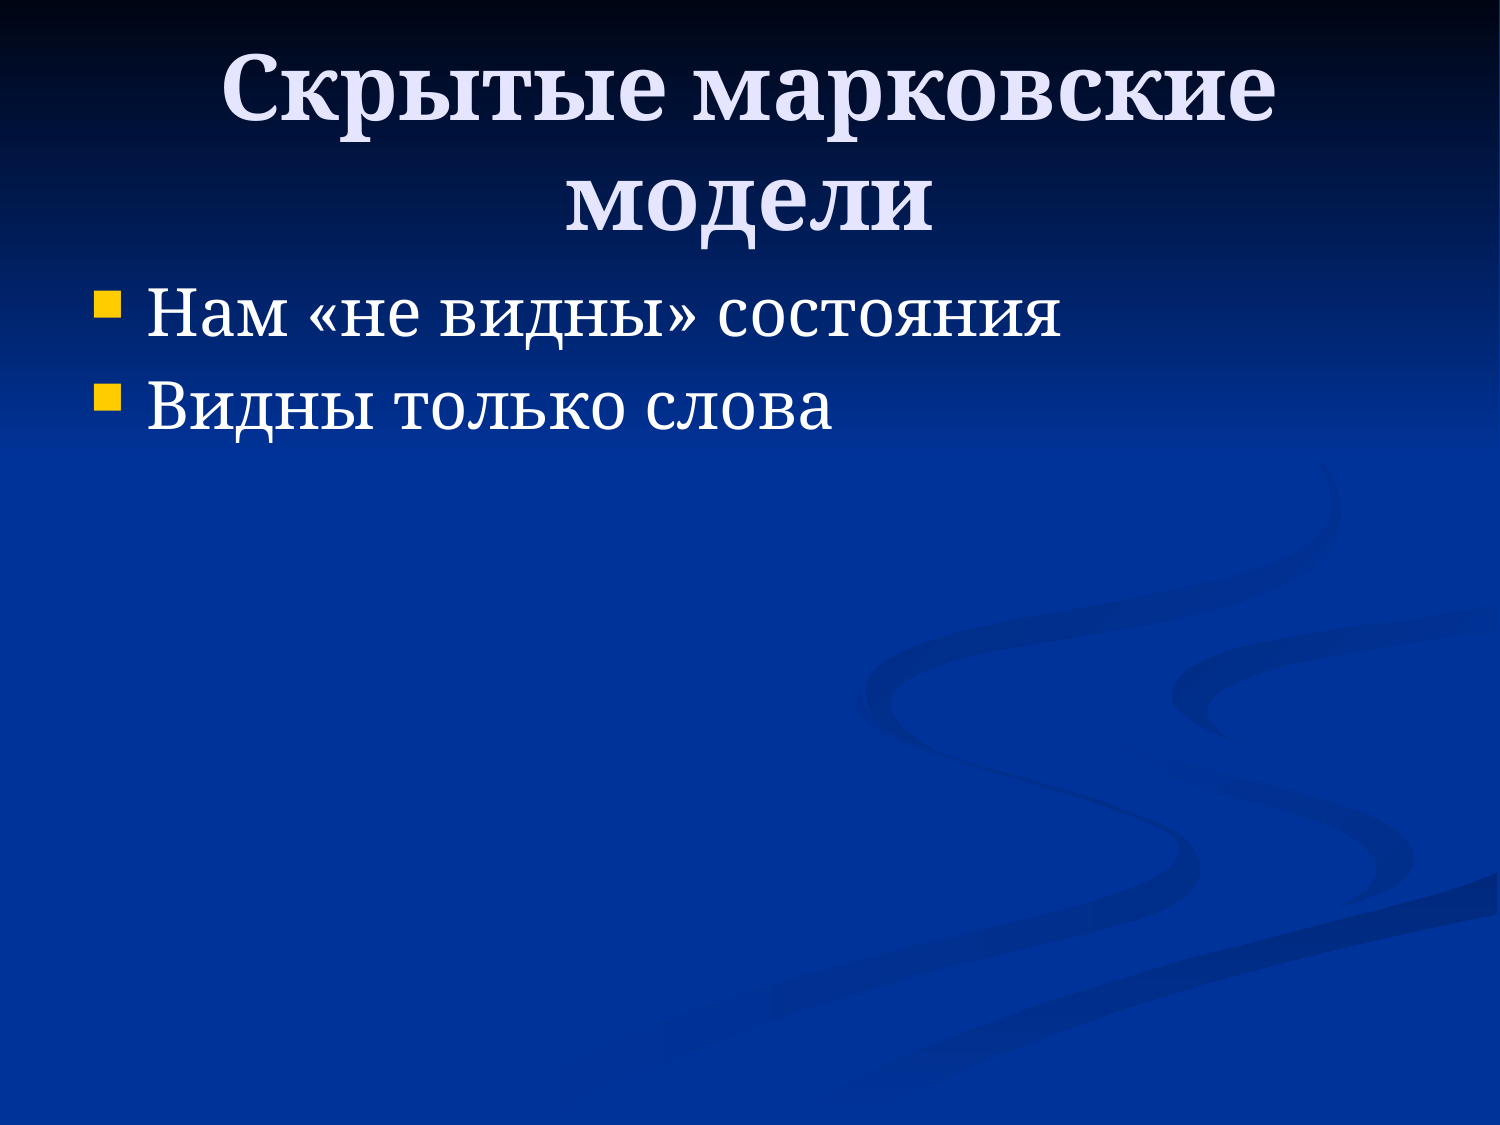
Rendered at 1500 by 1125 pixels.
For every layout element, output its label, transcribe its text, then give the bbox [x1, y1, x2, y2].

list Нам «не видны» состояния Видны только слова [74, 262, 1426, 1006]
title Скрытые марковские модели [74, 44, 1426, 233]
